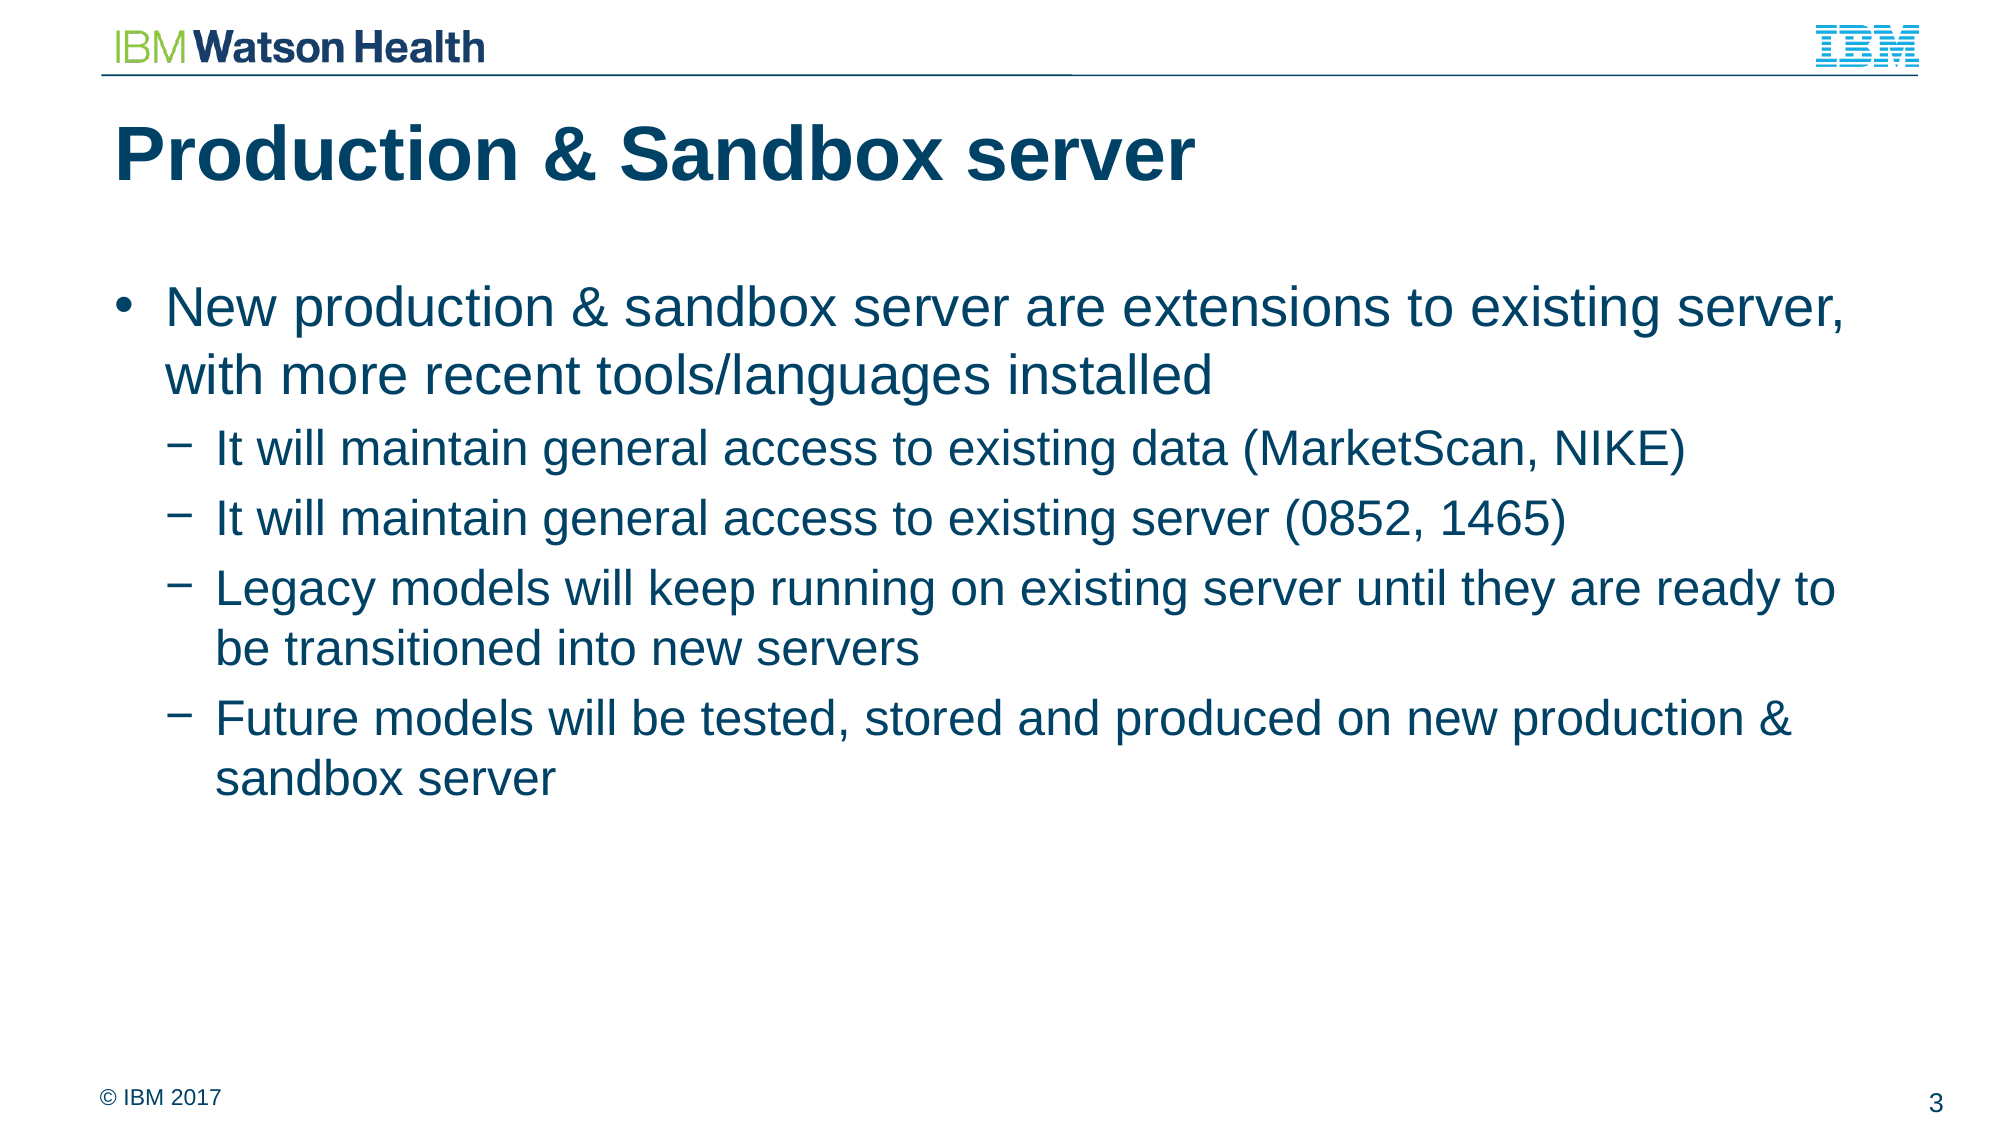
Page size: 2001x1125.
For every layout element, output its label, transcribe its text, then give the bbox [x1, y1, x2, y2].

picture [116, 30, 484, 63]
list New production & sandbox server are extensions to existing server, with more recent tools/languages installed It will maintain general access to existing data (MarketScan, NIKE) It will maintain general access to existing server (0852, 1465) Legacy models will keep running on existing server until they are ready to be transitioned into new servers Future models will be tested, stored and produced on new production & sandbox server [99, 262, 1900, 1013]
picture [1816, 25, 1919, 67]
title Production & Sandbox server [99, 96, 1900, 196]
